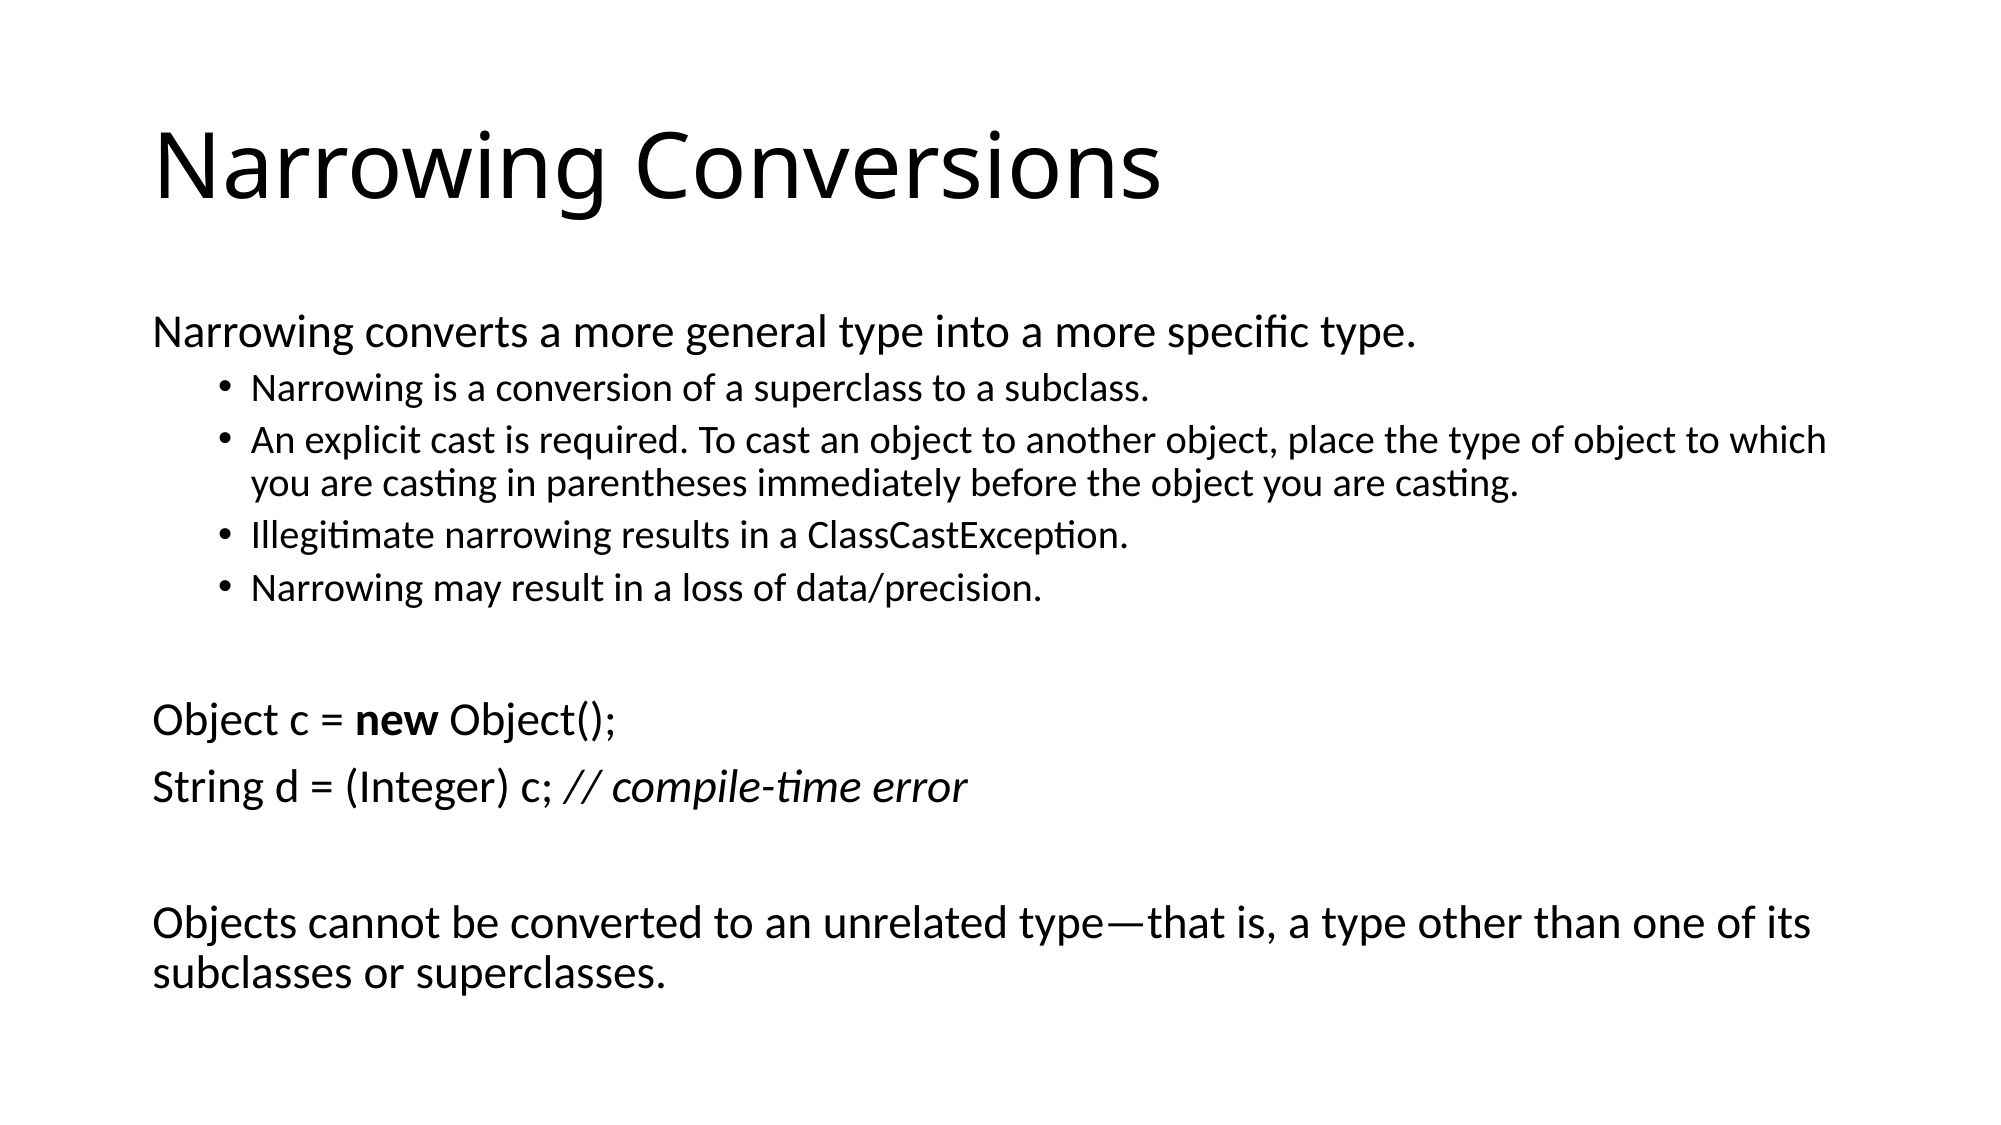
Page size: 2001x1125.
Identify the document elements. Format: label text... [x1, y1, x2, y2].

title Narrowing Conversions [137, 59, 1863, 278]
list Narrowing converts a more general type into a more specific type. Narrowing is a conversion of a superclass to a subclass. An explicit cast is required. To cast an object to another object, place the type of object to which you are casting in parentheses immediately before the object you are casting. Illegitimate narrowing results in a ClassCastException. Narrowing may result in a loss of data/precision. Object c = new Object(); String d = (Integer) c; // compile-time error Objects cannot be converted to an unrelated type—that is, a type other than one of its subclasses or superclasses. [137, 299, 1863, 1014]
